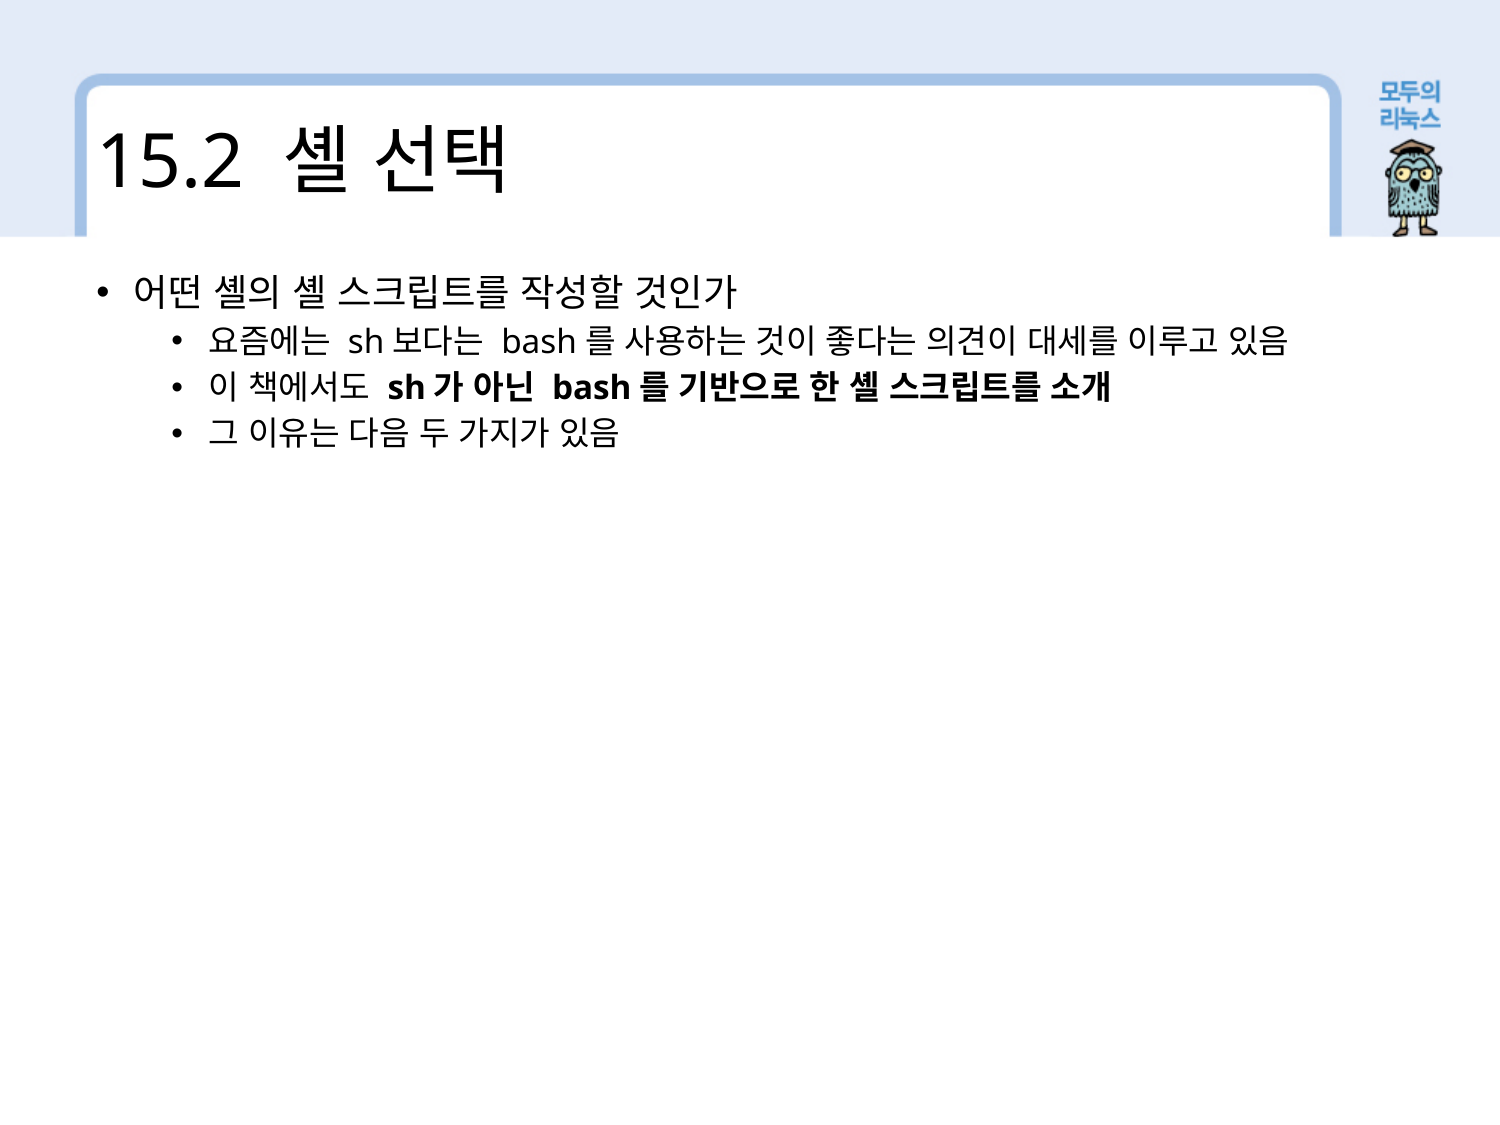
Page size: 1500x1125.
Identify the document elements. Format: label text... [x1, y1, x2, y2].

text_box 어떤 셸의 셸 스크립트를 작성할 것인가 요즘에는 sh보다는 bash를 사용하는 것이 좋다는 의견이 대세를 이루고 있음 이 책에서도 sh가 아닌 bash를 기반으로 한 셸 스크립트를 소개 그 이유는 다음 두 가지가 있음 [81, 266, 1368, 1024]
text_box 15.2 셸 선택 [81, 115, 1335, 221]
picture [0, 0, 1500, 1125]
